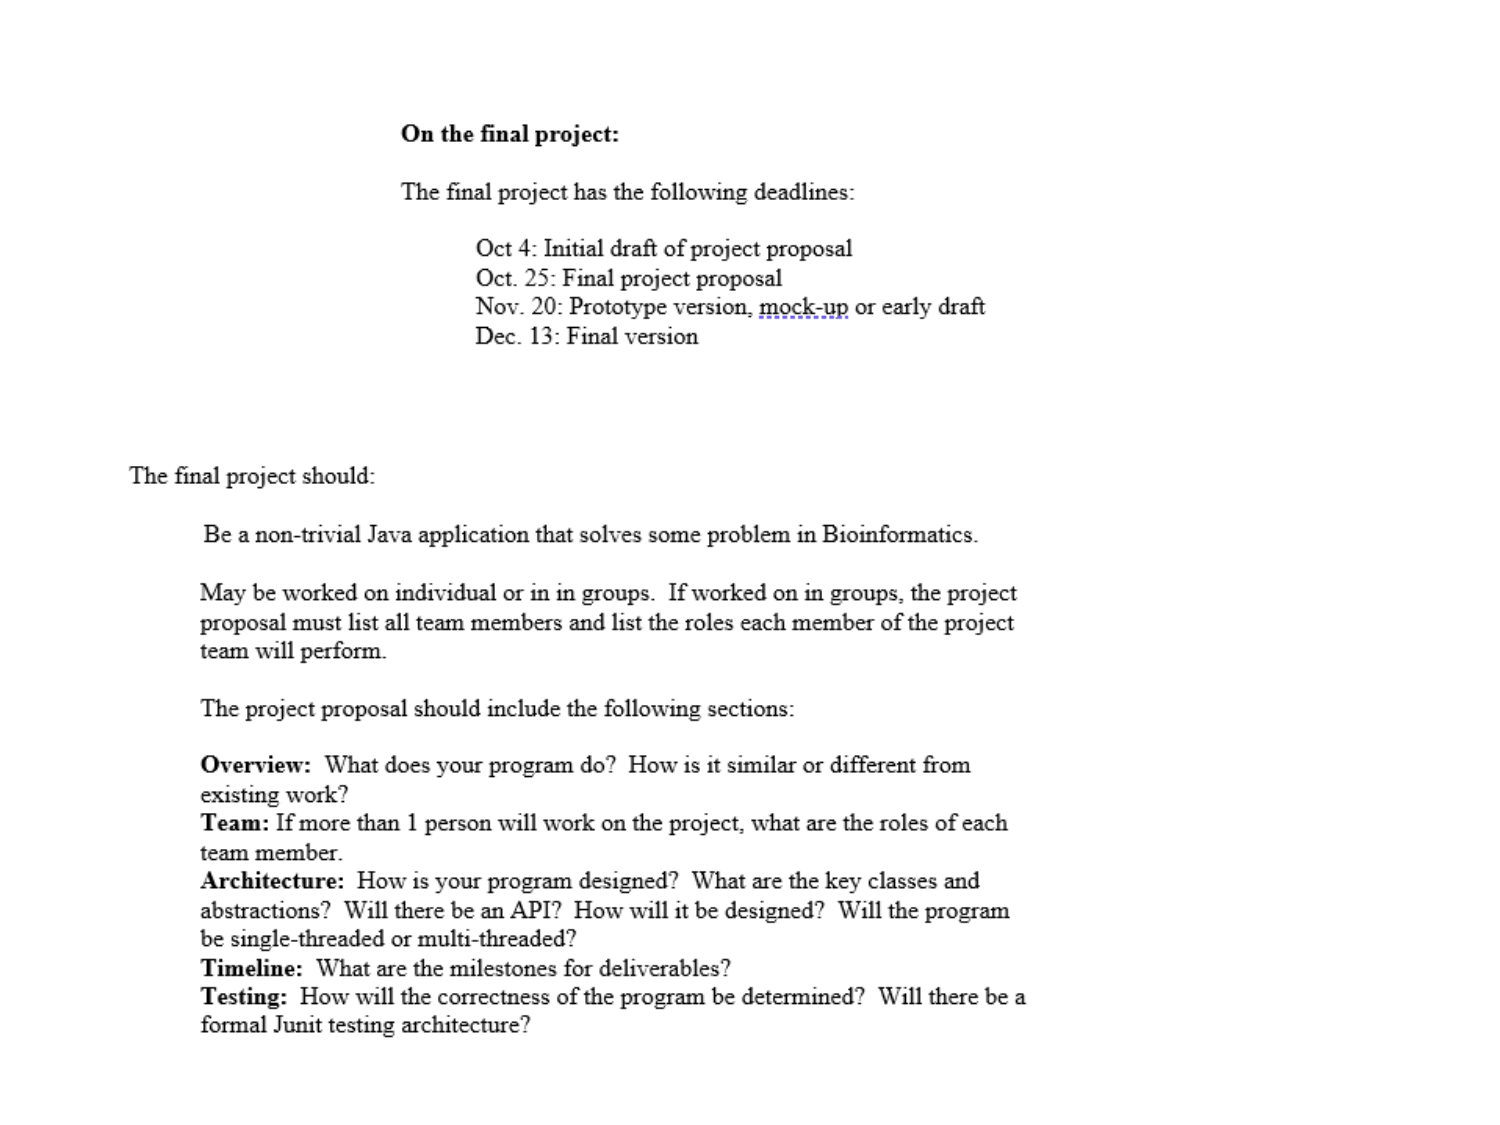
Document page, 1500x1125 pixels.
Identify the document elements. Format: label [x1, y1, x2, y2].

picture [98, 446, 1121, 1040]
picture [387, 109, 1069, 396]
